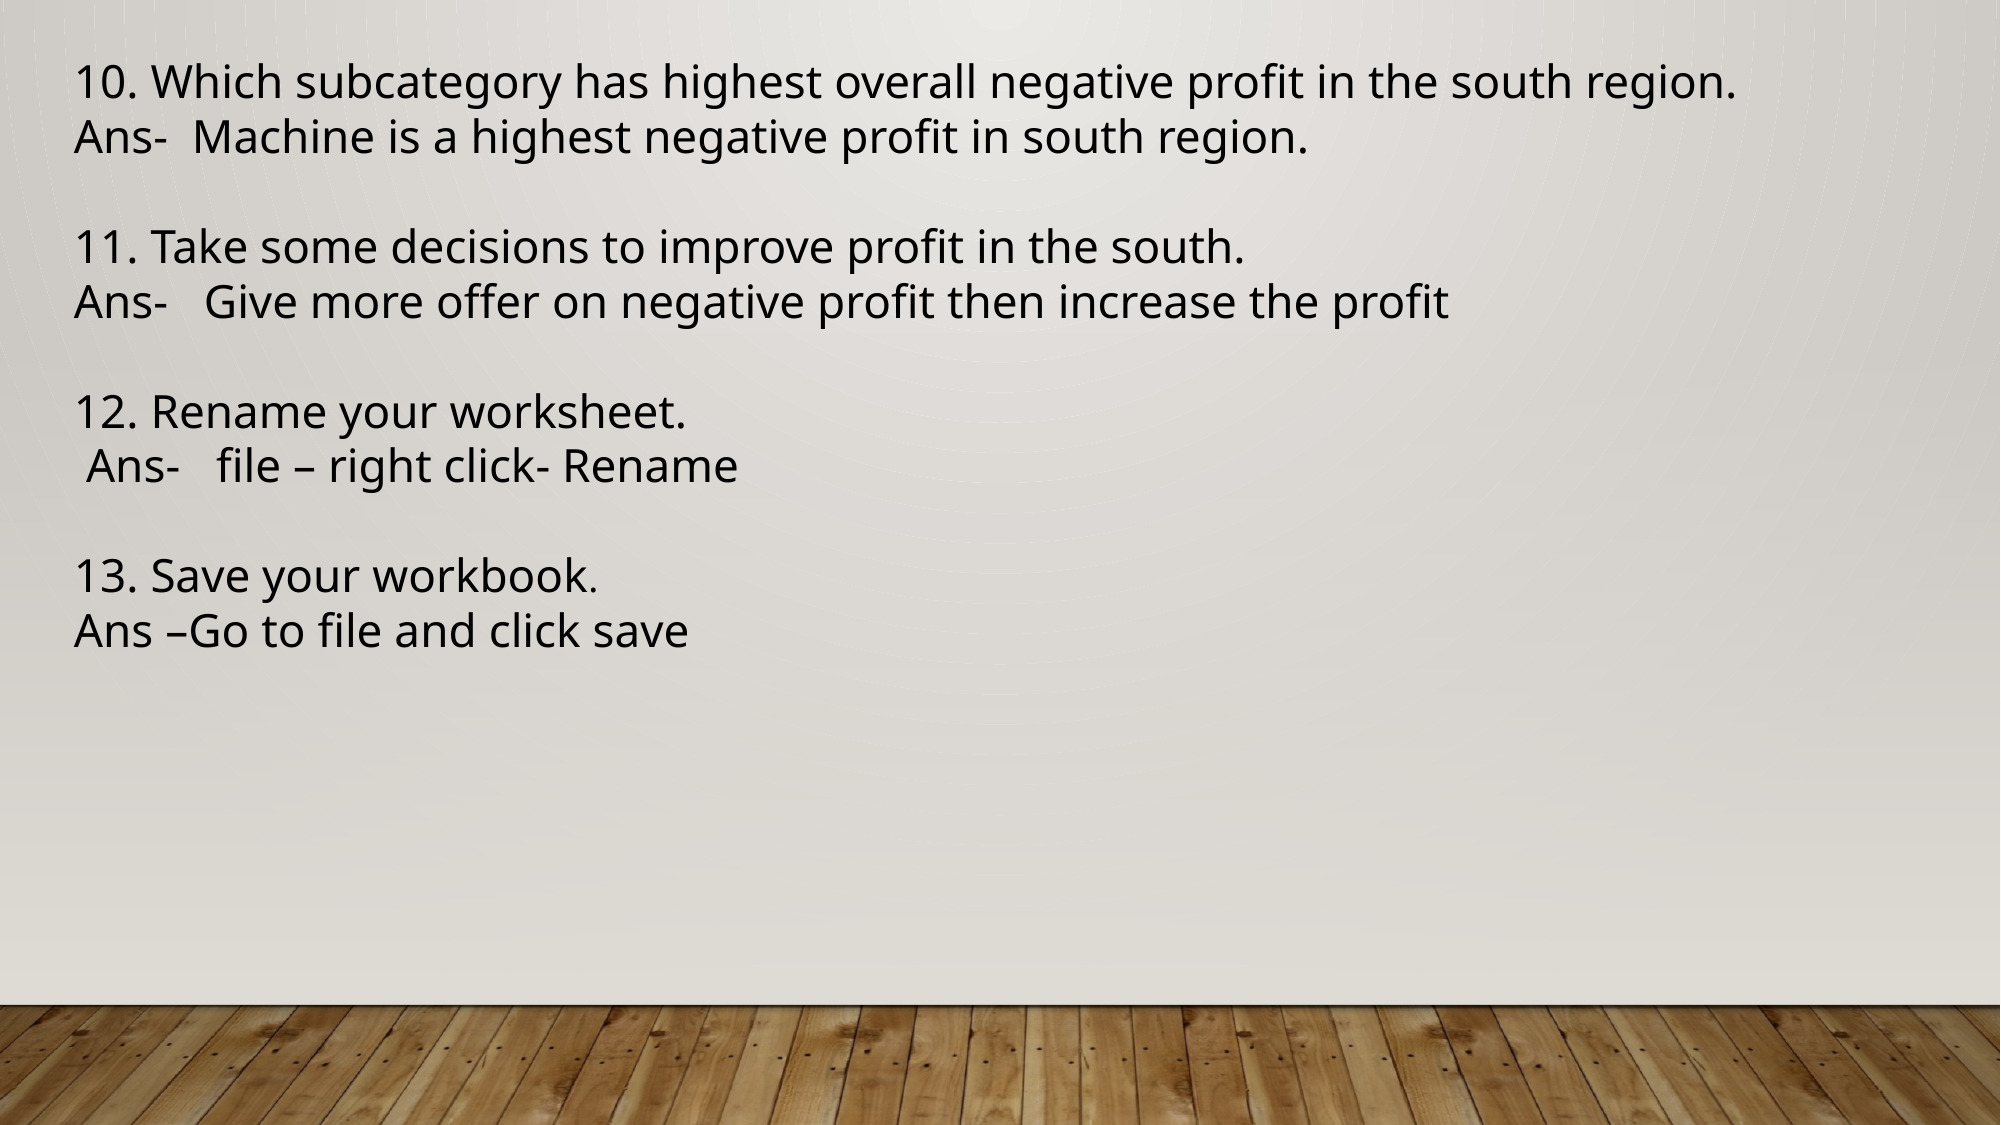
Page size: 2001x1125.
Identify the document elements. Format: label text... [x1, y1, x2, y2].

picture [0, 1005, 2000, 1125]
text_box 10. Which subcategory has highest overall negative profit in the south region. Ans- Machine is a highest negative profit in south region. 11. Take some decisions to improve profit in the south. Ans- Give more offer on negative profit then increase the profit 12. Rename your worksheet. Ans- file – right click- Rename 13. Save your workbook. Ans –Go to file and click save [59, 0, 1890, 765]
